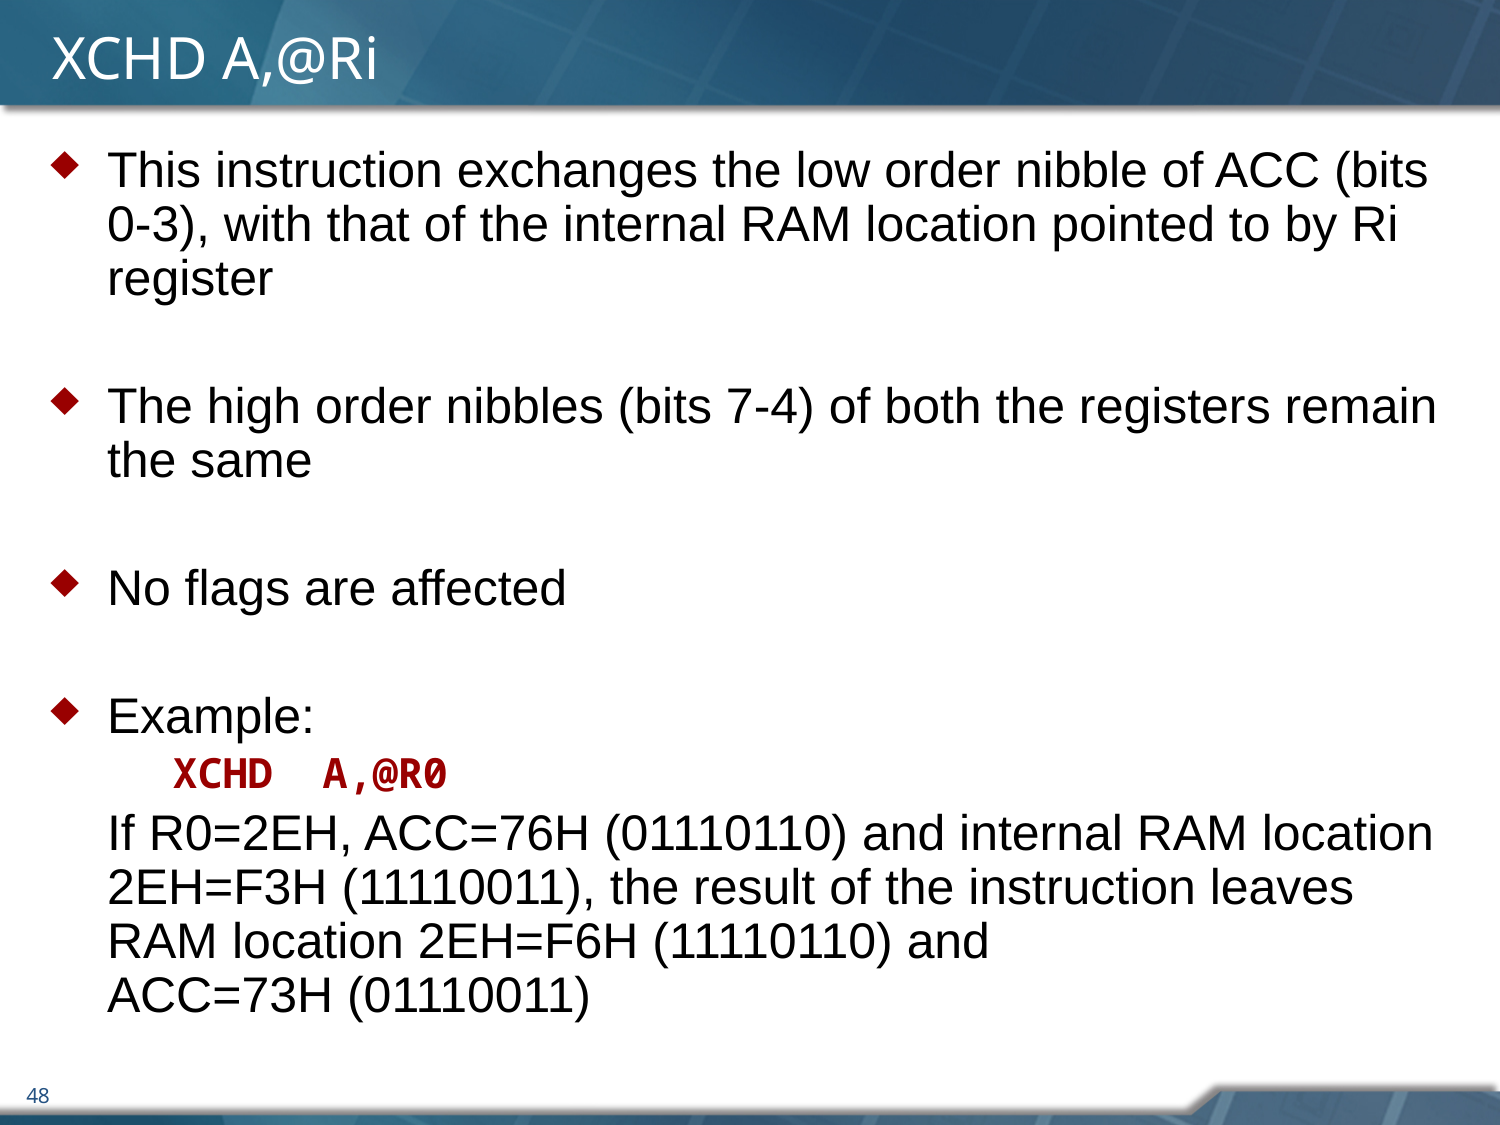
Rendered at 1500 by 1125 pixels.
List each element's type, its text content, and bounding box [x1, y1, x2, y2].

list This instruction exchanges the low order nibble of ACC (bits 0-3), with that of the internal RAM location pointed to by Ri register The high order nibbles (bits 7-4) of both the registers remain the same No flags are affected Example: XCHD A,@R0 If R0=2EH, ACC=76H (01110110) and internal RAM location 2EH=F3H (11110011), the result of the instruction leaves RAM location 2EH=F6H (11110110) and ACC=73H (01110011) [37, 137, 1462, 1067]
picture [0, 1070, 1500, 1125]
title XCHD A,@Ri [37, 0, 1462, 113]
picture [0, 0, 1500, 124]
